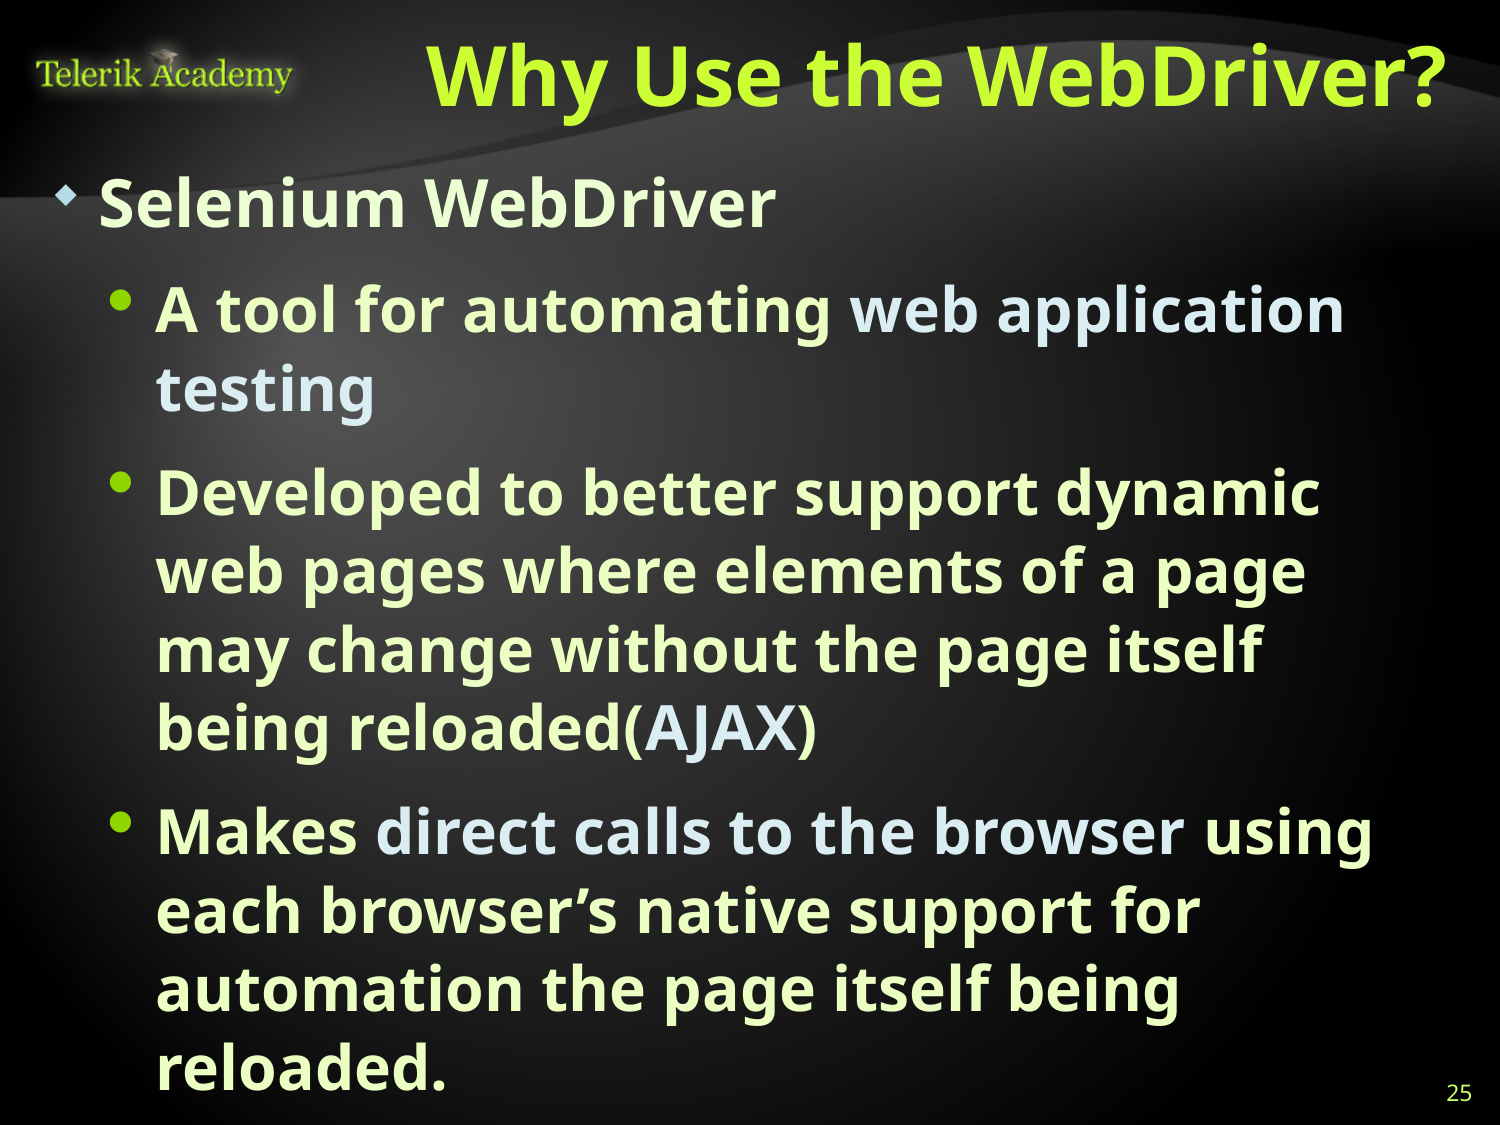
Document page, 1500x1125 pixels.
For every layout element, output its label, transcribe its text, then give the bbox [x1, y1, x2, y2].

slide_number 25 [1412, 1074, 1488, 1113]
list Selenium WebDriver A tool for automating web application testing Developed to better support dynamic web pages where elements of a page may change without the page itself being reloaded(AJAX) Makes direct calls to the browser using each browser’s native support for automation the page itself being reloaded. [37, 149, 1463, 1100]
picture [0, 0, 1500, 1125]
title Why Use the WebDriver? [300, 12, 1463, 149]
